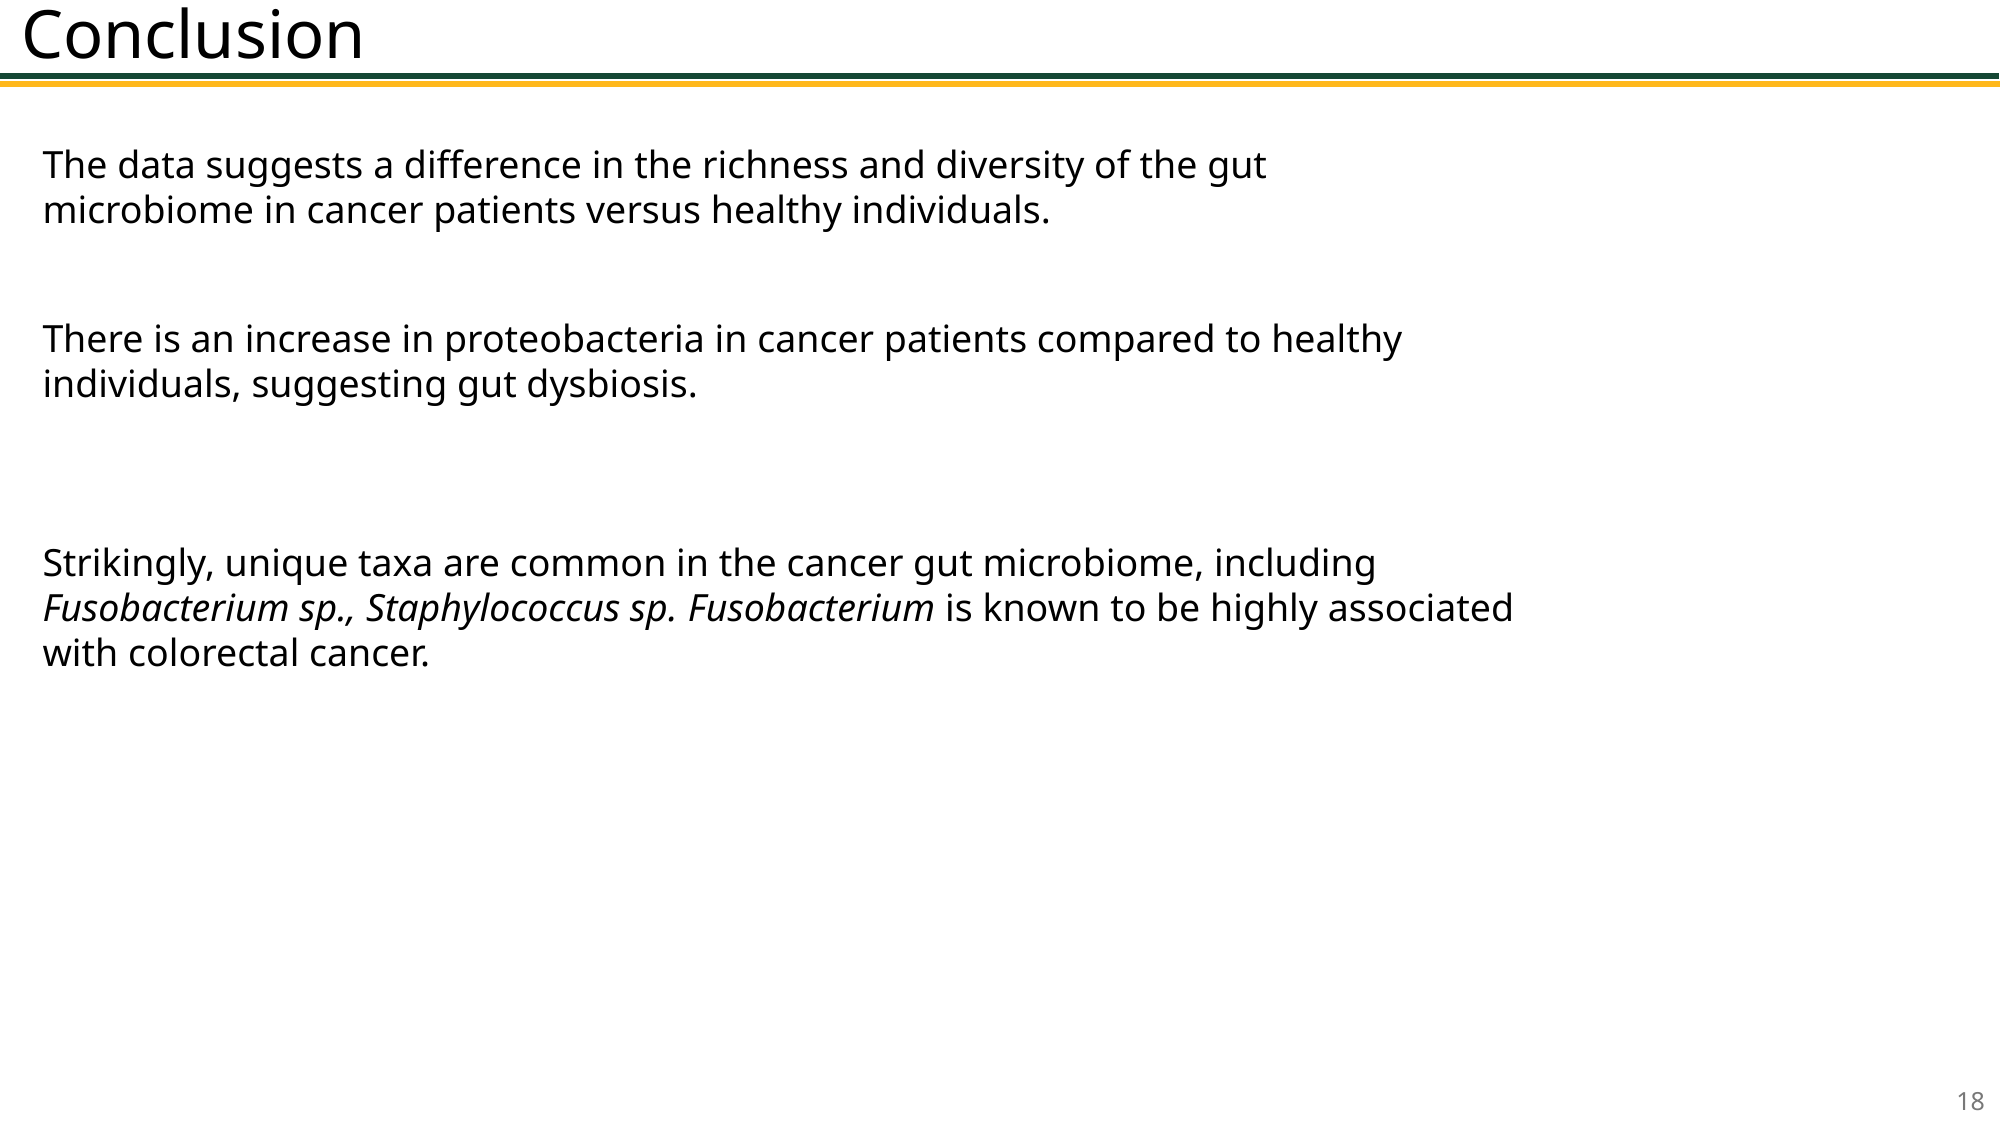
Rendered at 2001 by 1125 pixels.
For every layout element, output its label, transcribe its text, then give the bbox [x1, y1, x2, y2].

text_box The data suggests a difference in the richness and diversity of the gut microbiome in cancer patients versus healthy individuals. [26, 132, 1480, 285]
text_box Strikingly, unique taxa are common in the cancer gut microbiome, including Fusobacterium sp., Staphylococcus sp. Fusobacterium is known to be highly associated with colorectal cancer. [26, 530, 1552, 683]
text_box There is an increase in proteobacteria in cancer patients compared to healthy individuals, suggesting gut dysbiosis. [26, 306, 1552, 459]
text_box Conclusion [6, 0, 382, 73]
slide_number 18 [1938, 1072, 2000, 1125]
